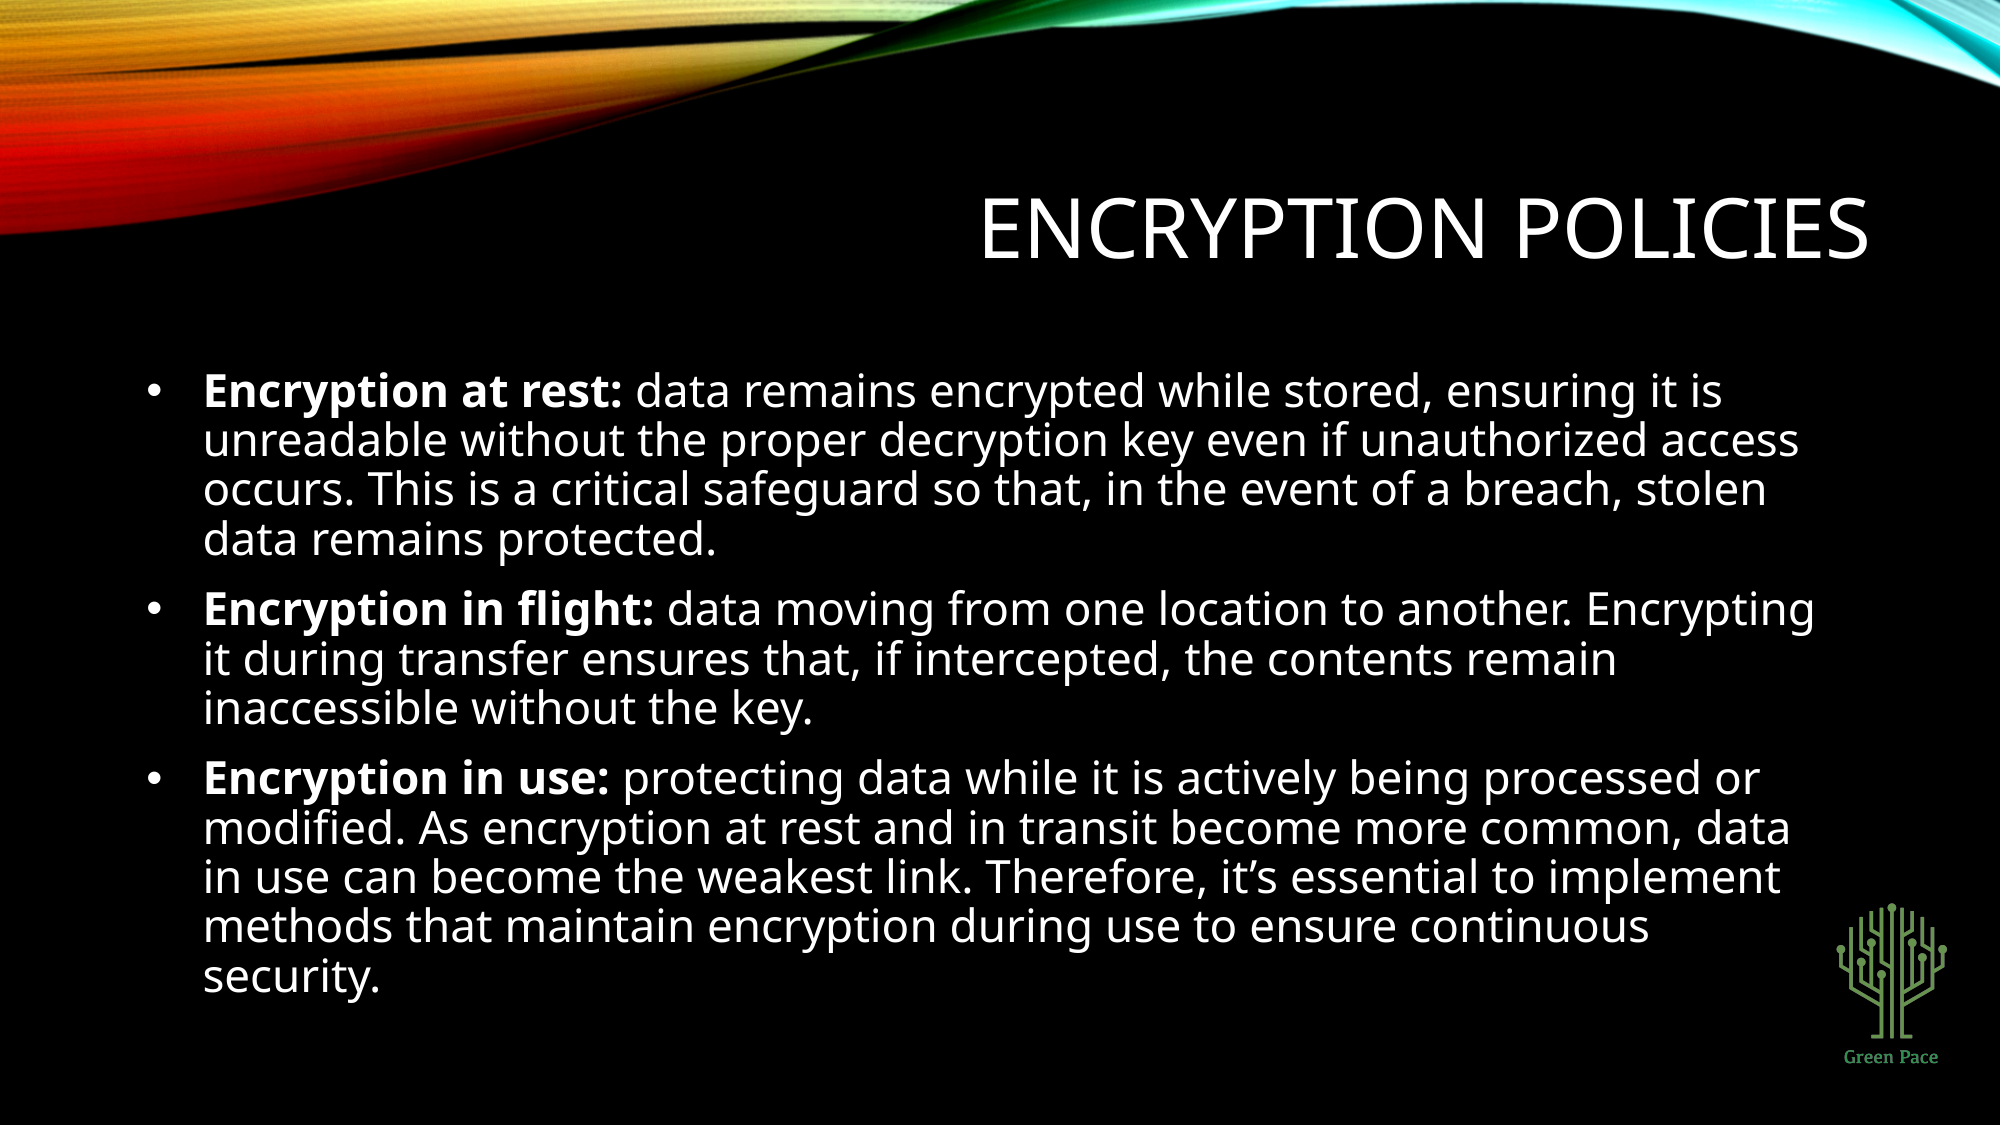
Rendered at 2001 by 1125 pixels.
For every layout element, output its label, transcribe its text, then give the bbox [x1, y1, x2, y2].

title ENCRYPTION POLICIES [474, 125, 1888, 338]
picture [1817, 892, 1964, 1082]
picture [0, 0, 2000, 237]
list Encryption at rest: data remains encrypted while stored, ensuring it is unreadable without the proper decryption key even if unauthorized access occurs. This is a critical safeguard so that, in the event of a breach, stolen data remains protected. Encryption in flight: data moving from one location to another. Encrypting it during transfer ensures that, if intercepted, the contents remain inaccessible without the key. Encryption in use: protecting data while it is actively being processed or modified. As encryption at rest and in transit become more common, data in use can become the weakest link. Therefore, it’s essential to implement methods that maintain encryption during use to ensure continuous security. [112, 360, 1838, 1021]
